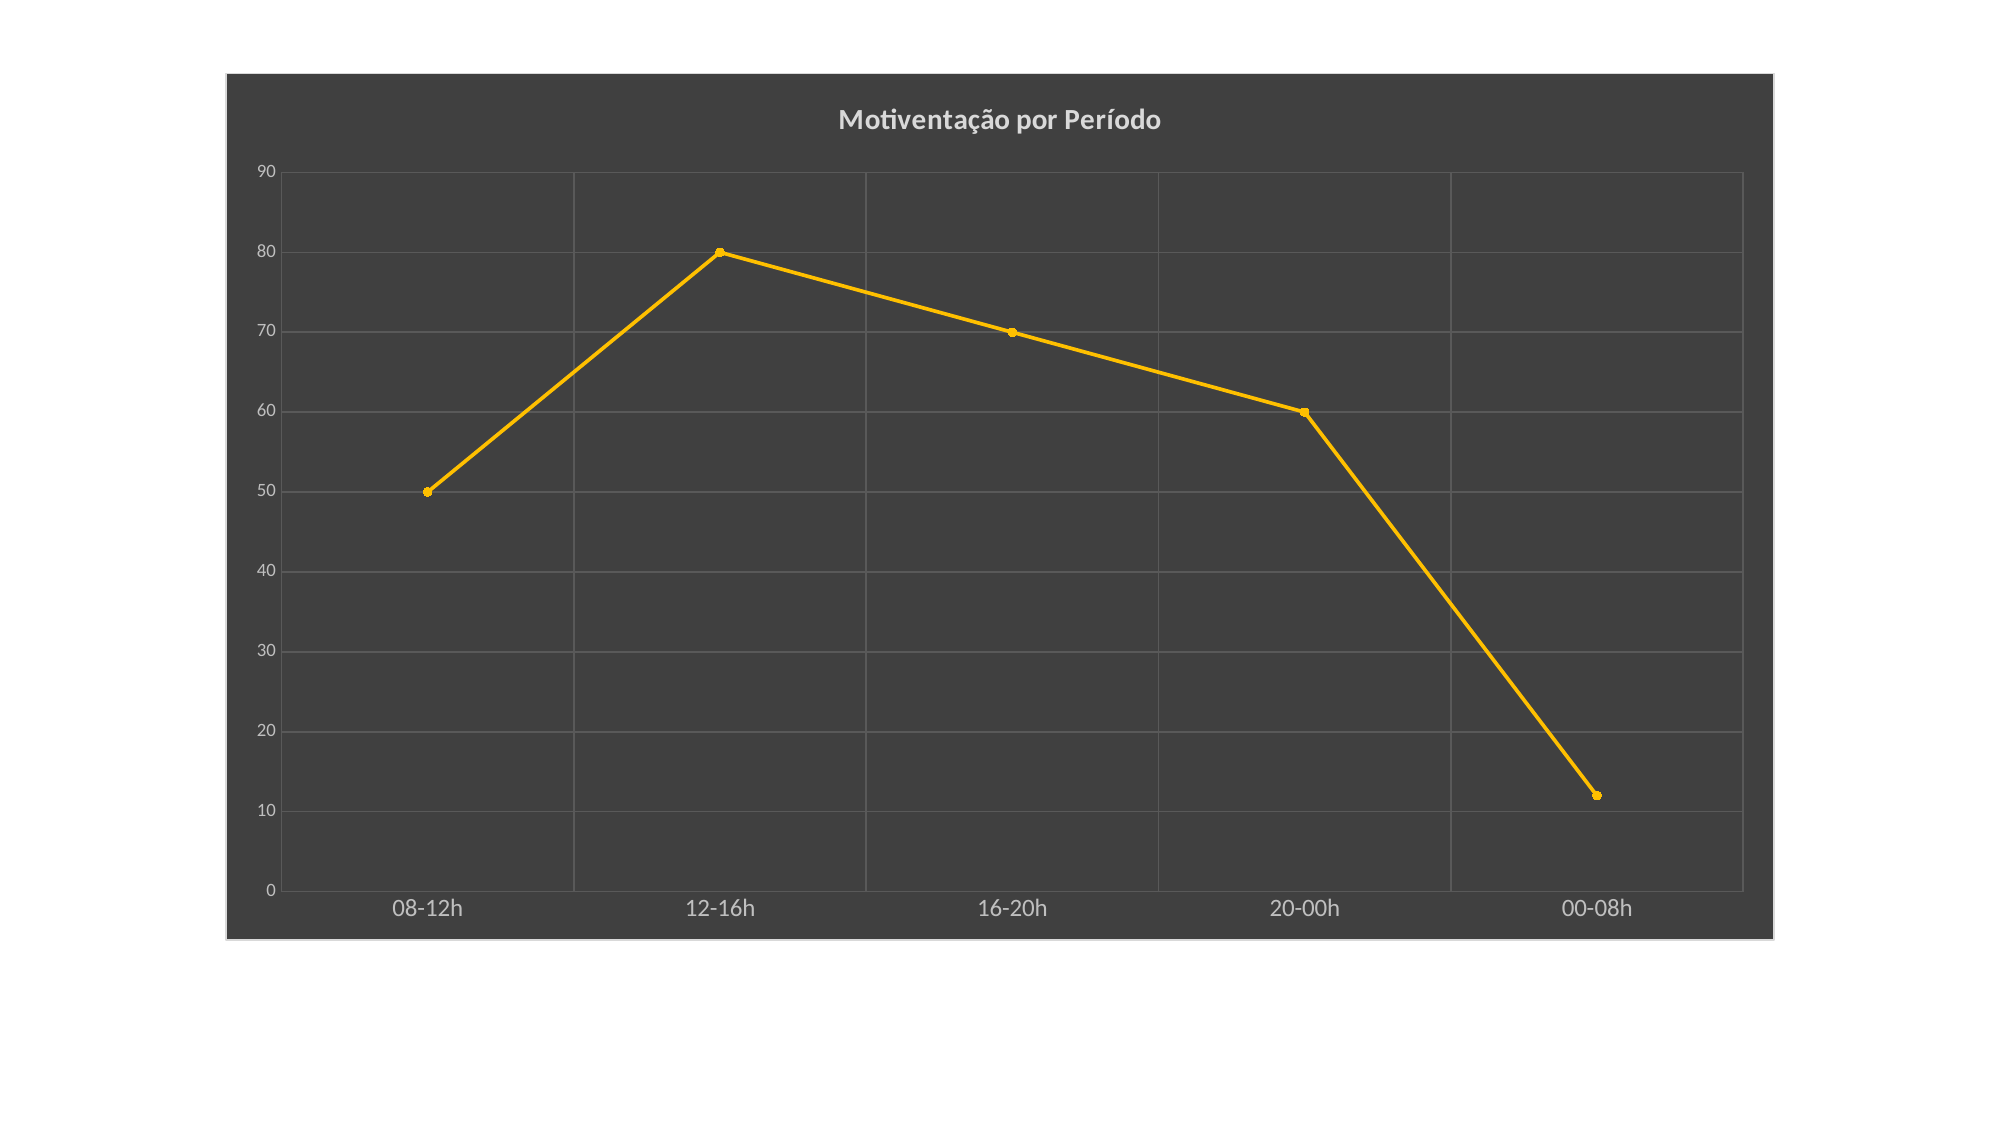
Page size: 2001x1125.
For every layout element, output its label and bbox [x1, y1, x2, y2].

chart [225, 72, 1775, 941]
